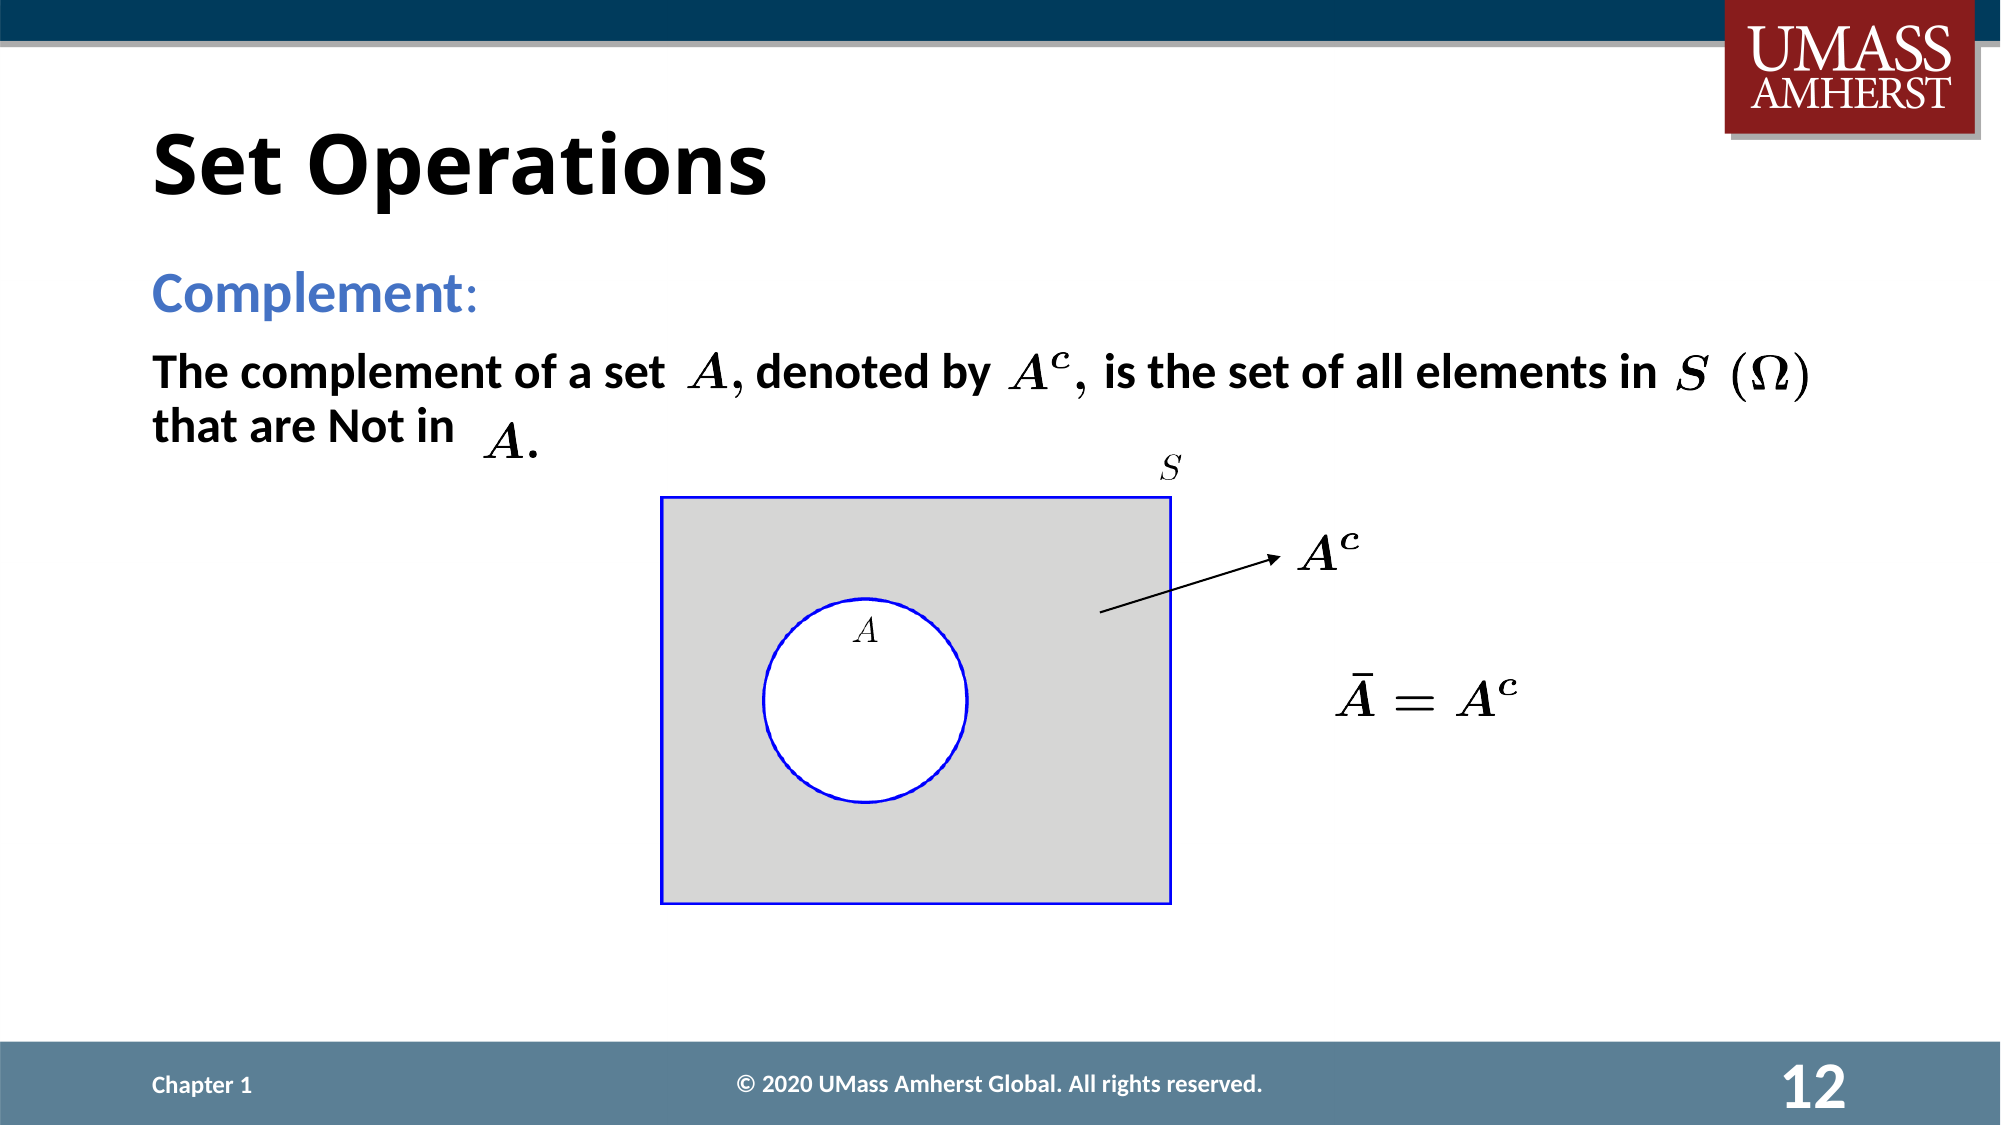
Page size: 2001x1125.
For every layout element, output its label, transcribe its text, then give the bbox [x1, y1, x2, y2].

picture [0, 0, 2001, 1125]
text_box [483, 422, 1517, 905]
title Set Operations [137, 105, 1882, 230]
text_box Chapter 1 [137, 1060, 588, 1121]
slide_number 12 [1412, 1052, 1863, 1113]
list Complement: The complement of a set denoted by is the set of all elements in that are Not in [137, 254, 1824, 967]
footer © 2020 UMass Amherst Global. All rights reserved. [662, 1052, 1338, 1113]
